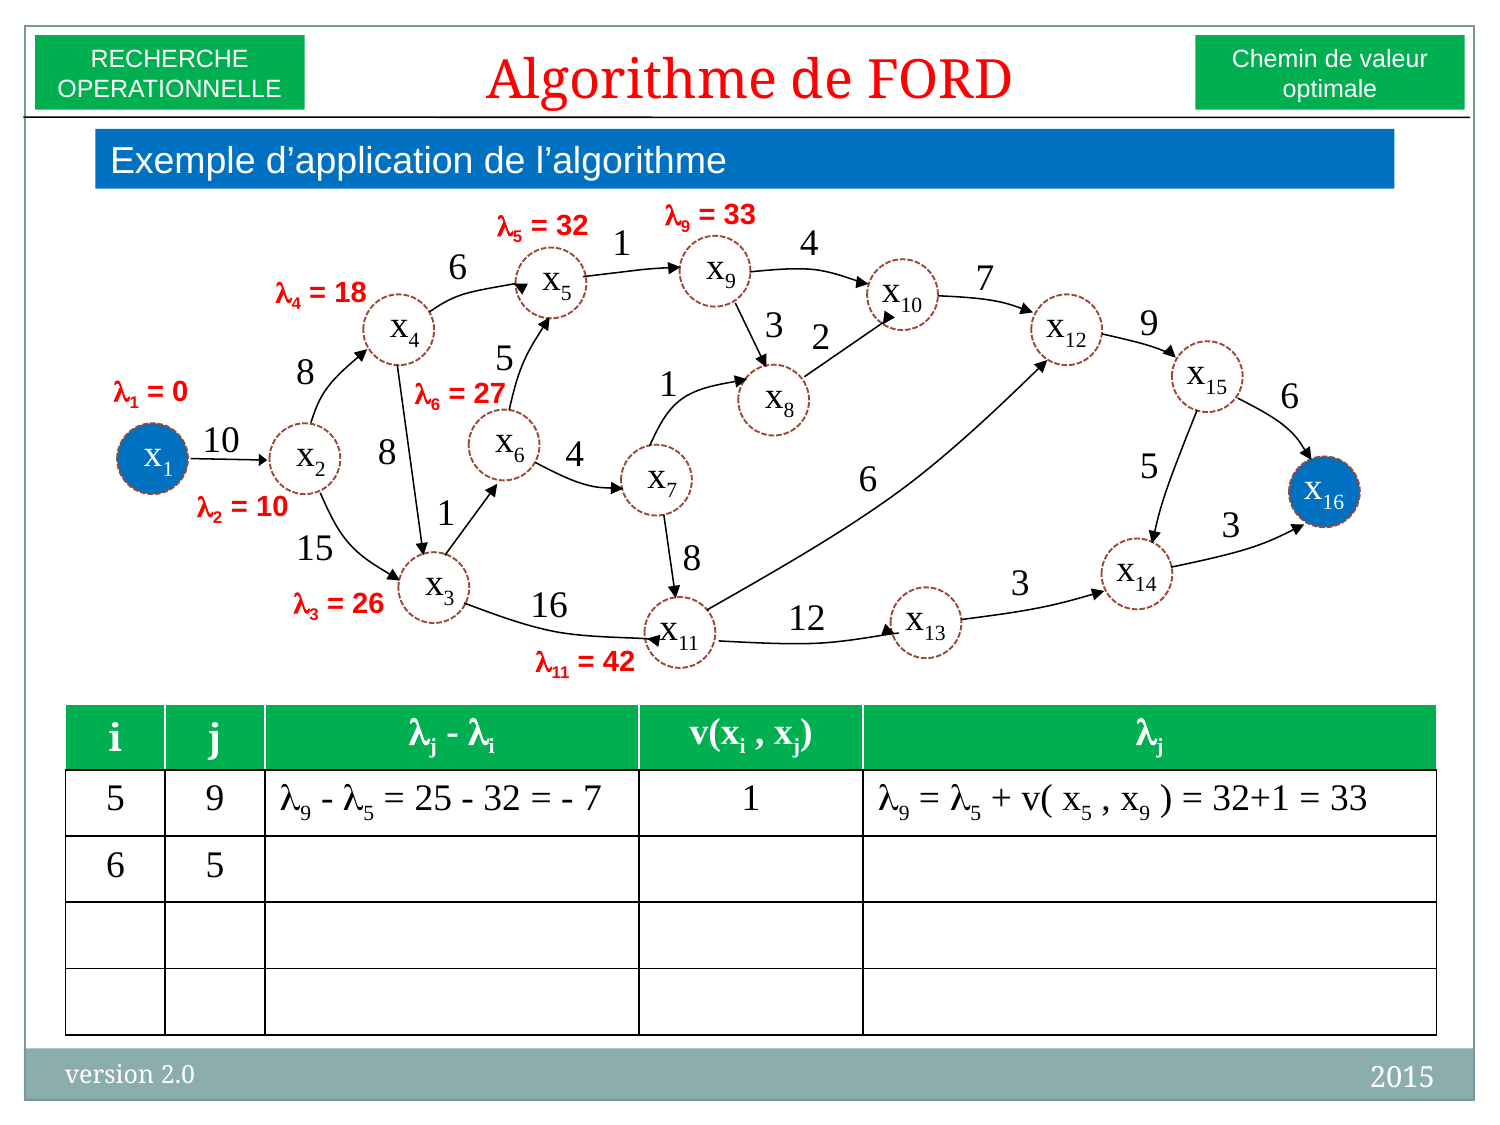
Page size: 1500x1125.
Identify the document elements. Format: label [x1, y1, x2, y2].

table_cell [66, 771, 164, 835]
footer [50, 1051, 638, 1112]
table_cell [266, 969, 638, 1034]
table_cell [640, 969, 862, 1034]
table_cell [66, 903, 164, 968]
table_cell [864, 837, 1436, 901]
table_cell [166, 903, 264, 968]
table_cell [66, 969, 164, 1034]
table_cell [640, 837, 862, 901]
table_cell [266, 903, 638, 968]
table_header [640, 705, 862, 769]
table_header [166, 705, 264, 769]
table_cell [640, 771, 862, 835]
table_header [266, 705, 638, 769]
table_cell [864, 771, 1436, 835]
table_cell [266, 837, 638, 901]
table_cell [166, 837, 264, 901]
table_cell [864, 903, 1436, 968]
table_header [864, 705, 1436, 769]
table_cell [864, 969, 1436, 1034]
table_cell [266, 771, 638, 835]
text_box [35, 35, 305, 110]
table_cell [640, 903, 862, 968]
table_cell [166, 969, 264, 1034]
table_cell [166, 771, 264, 835]
slide_number [950, 1050, 1450, 1111]
table_header [66, 705, 164, 769]
title [316, 37, 1184, 116]
table_cell [66, 837, 164, 901]
text_box [1195, 35, 1465, 110]
text_box [90, 128, 1395, 690]
